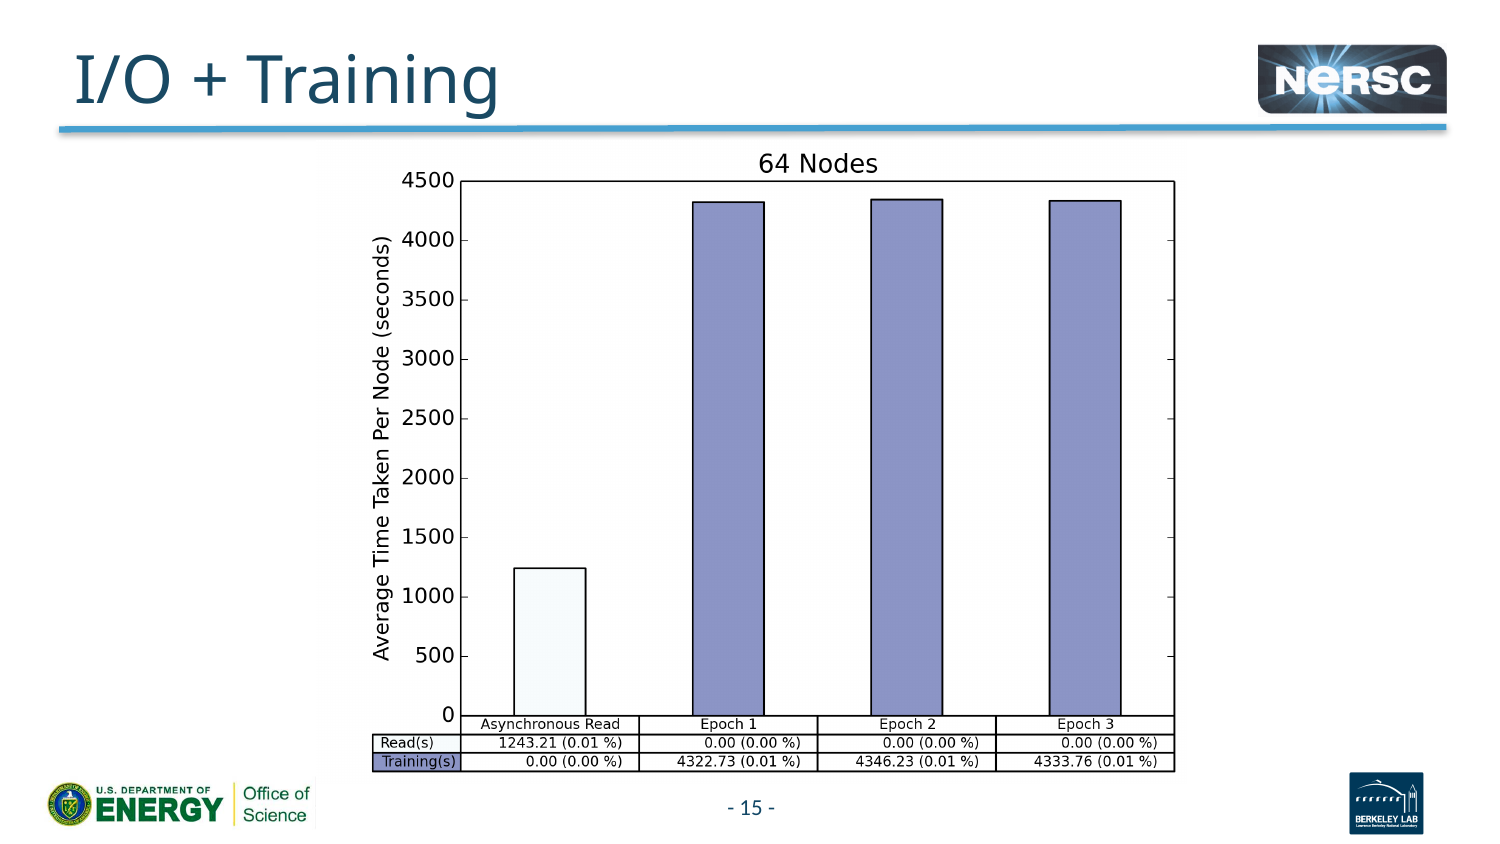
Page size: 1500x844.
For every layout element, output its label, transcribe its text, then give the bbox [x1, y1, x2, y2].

picture [1349, 772, 1424, 835]
slide_number - 15 - [675, 791, 828, 829]
picture [40, 139, 1187, 835]
title I/O + Training [59, 22, 1178, 117]
picture [1258, 43, 1447, 117]
